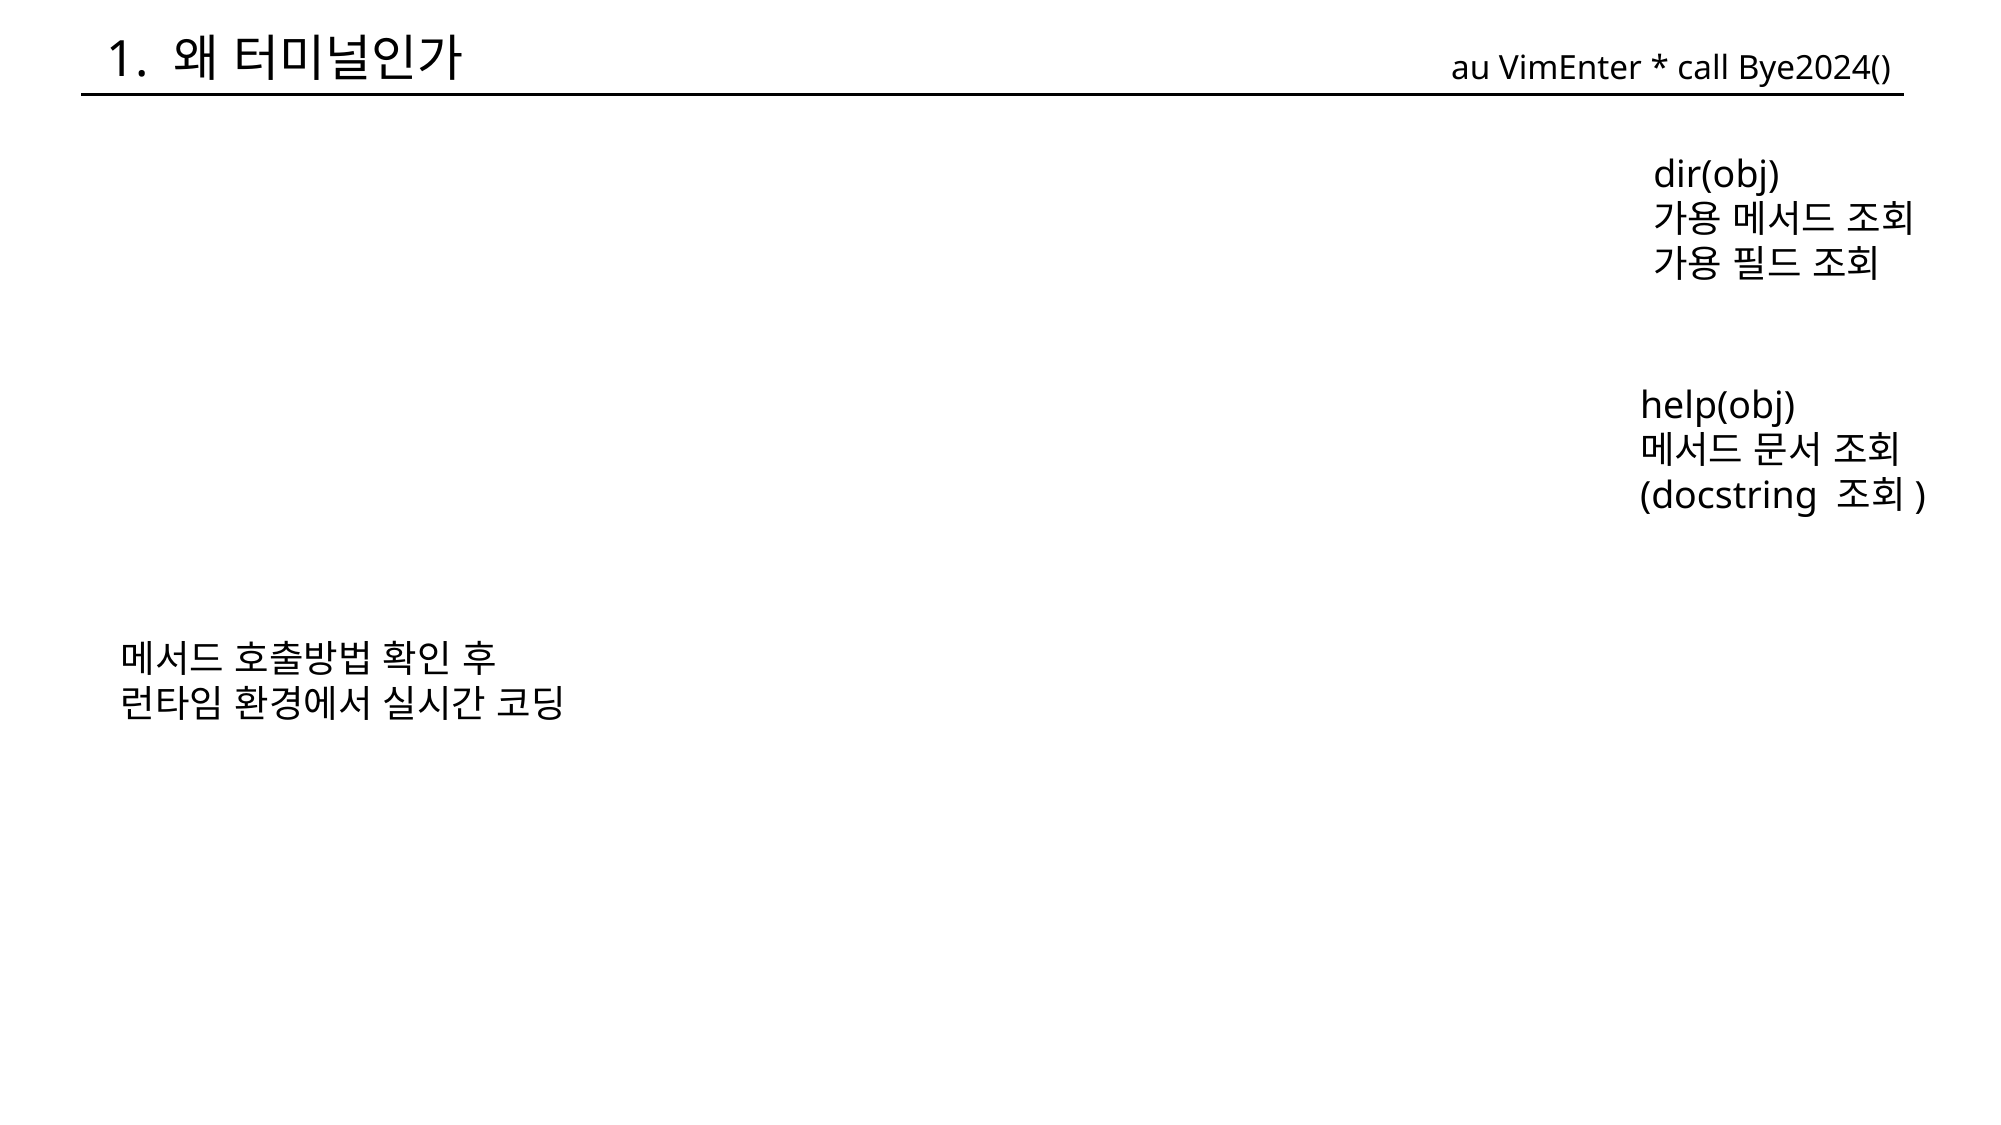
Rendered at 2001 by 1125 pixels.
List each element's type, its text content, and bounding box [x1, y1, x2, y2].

text_box au VimEnter * call Bye2024() [1436, 38, 1907, 94]
text_box dir(obj) 가용 메서드 조회 가용 필드 조회 [1638, 142, 1931, 292]
text_box 메서드 호출방법 확인 후 런타임 환경에서 실시간 코딩 [105, 627, 582, 733]
text_box help(obj) 메서드 문서 조회 (docstring 조회) [1625, 374, 1941, 524]
text_box 1. 왜 터미널인가 [91, 18, 479, 93]
